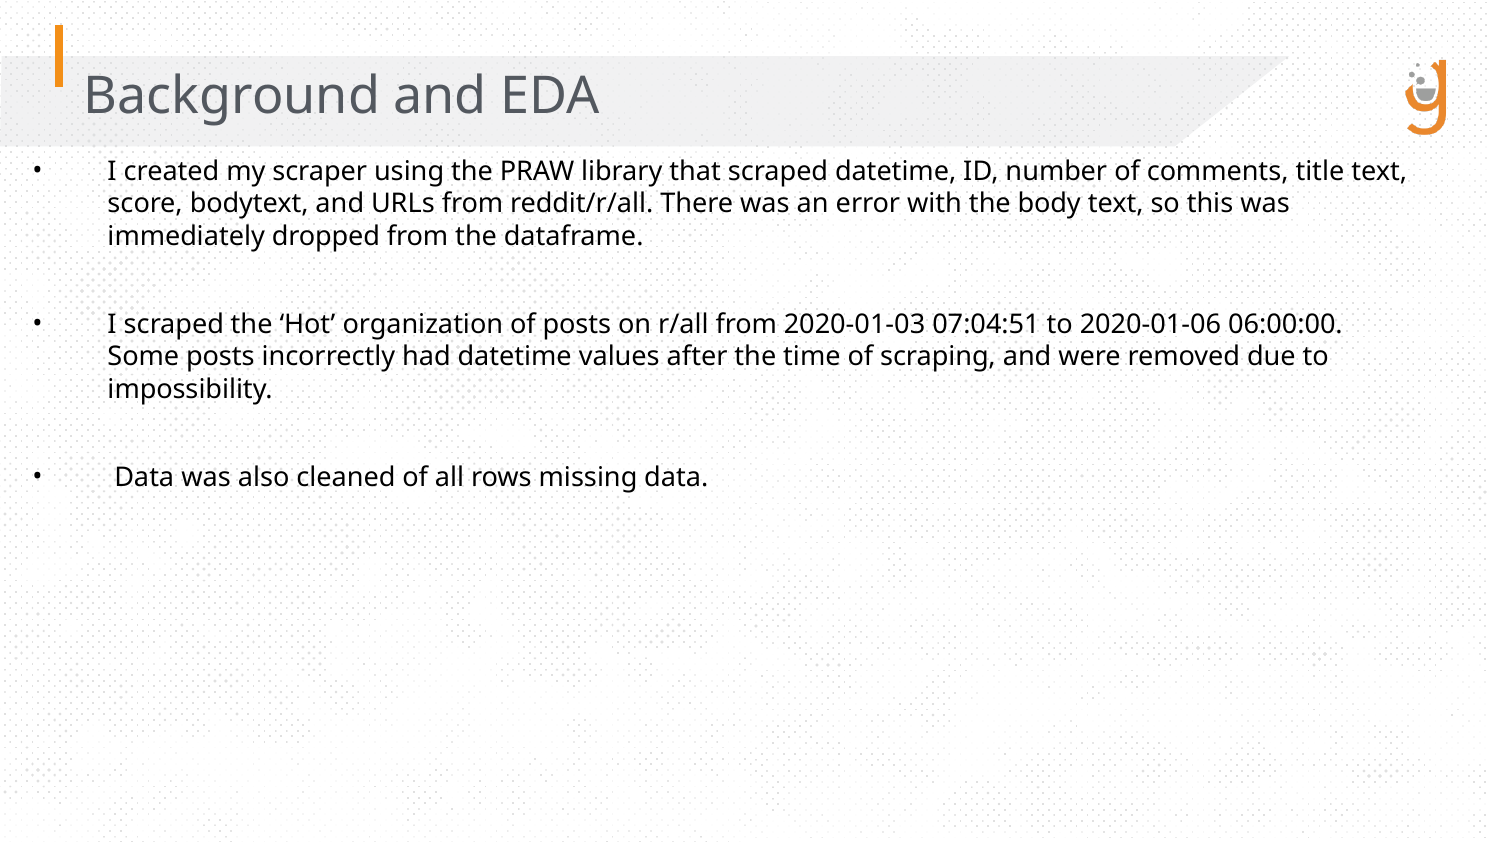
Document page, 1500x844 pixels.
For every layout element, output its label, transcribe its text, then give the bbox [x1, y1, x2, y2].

text_box I created my scraper using the PRAW library that scraped datetime, ID, number of comments, title text, score, bodytext, and URLs from reddit/r/all. There was an error with the body text, so this was immediately dropped from the dataframe. I scraped the ‘Hot’ organization of posts on r/all from 2020-01-03 07:04:51 to 2020-01-06 06:00:00. Some posts incorrectly had datetime values after the time of scraping, and were removed due to impossibility. Data was also cleaned of all rows missing data. [0, 145, 1417, 817]
list Background and EDA [72, 56, 1304, 145]
picture [1394, 46, 1459, 148]
